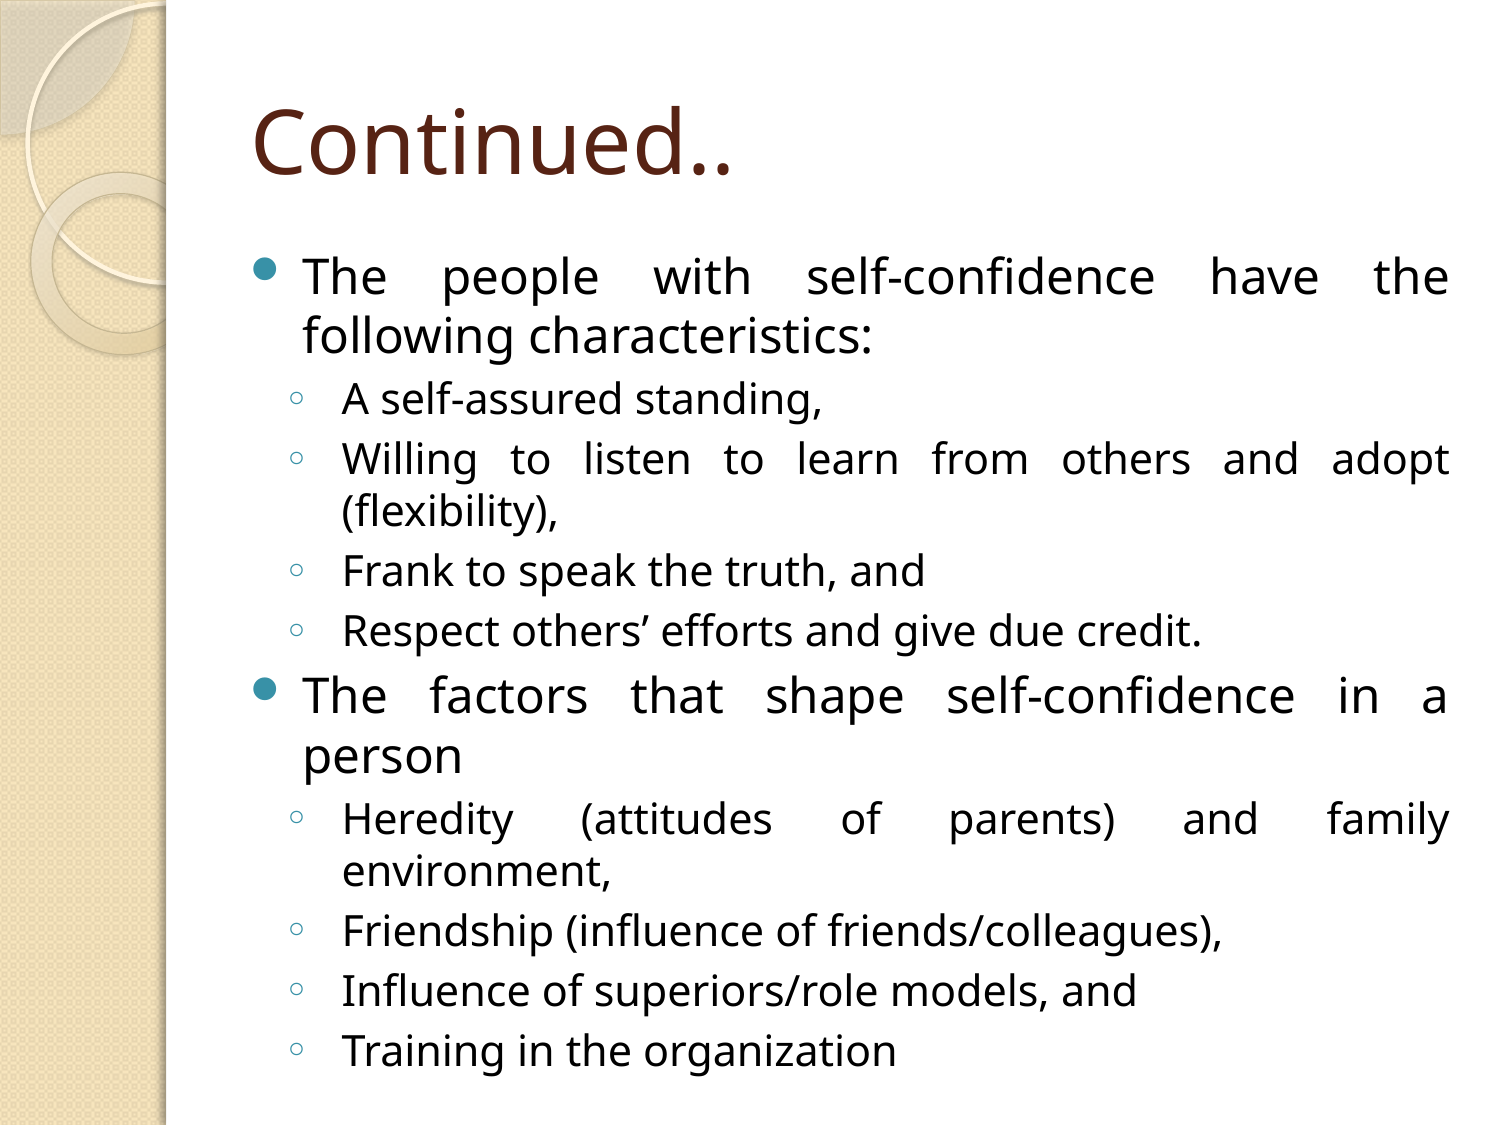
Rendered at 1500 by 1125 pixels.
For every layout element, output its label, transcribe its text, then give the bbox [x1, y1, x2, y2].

list The people with self-confidence have the following characteristics: A self-assured standing, Willing to listen to learn from others and adopt (flexibility), Frank to speak the truth, and Respect others’ efforts and give due credit. The factors that shape self-confidence in a person Heredity (attitudes of parents) and family environment, Friendship (influence of friends/colleagues), Influence of superiors/role models, and Training in the organization [235, 237, 1466, 1088]
title Continued.. [235, 45, 1466, 233]
